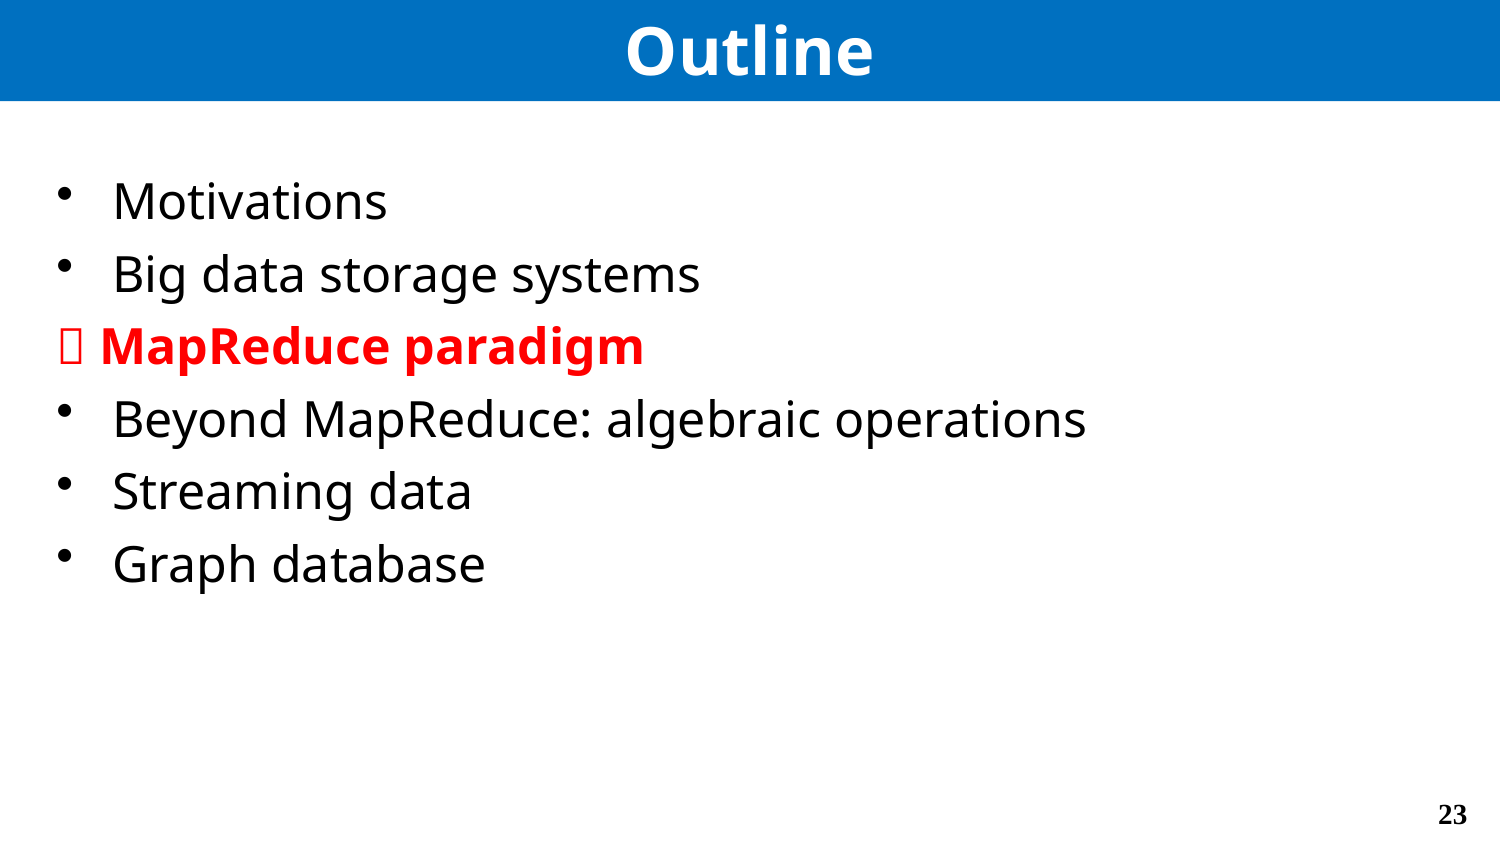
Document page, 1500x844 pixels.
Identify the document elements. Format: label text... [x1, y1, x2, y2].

list Motivations Big data storage systems  MapReduce paradigm Beyond MapReduce: algebraic operations Streaming data Graph database [41, 161, 1447, 729]
title Outline [0, 0, 1500, 102]
